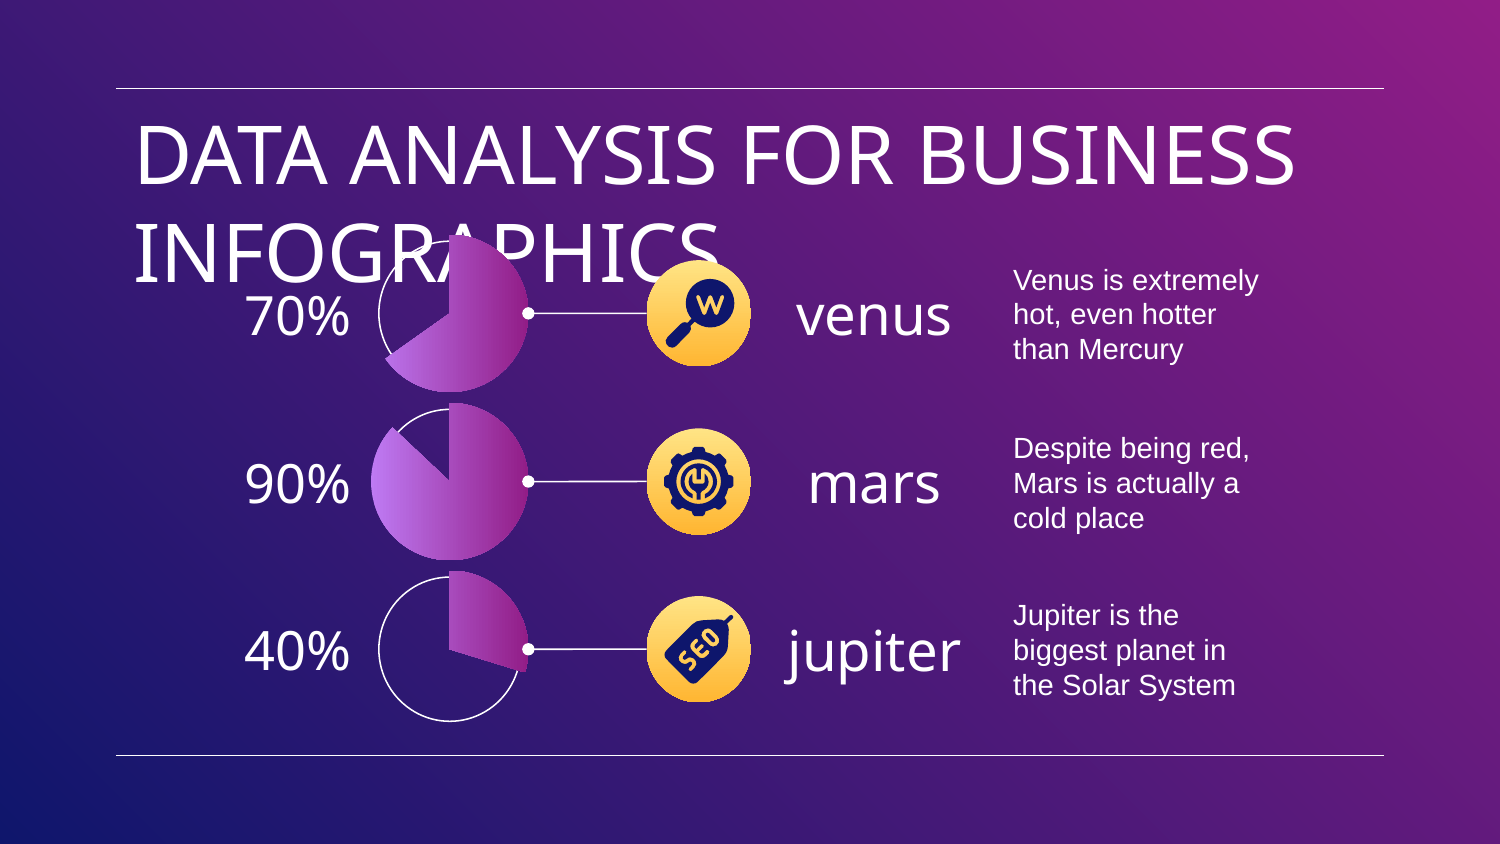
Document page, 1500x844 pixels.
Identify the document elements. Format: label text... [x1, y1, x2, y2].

text_box [449, 402, 507, 427]
text_box [449, 234, 507, 259]
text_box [224, 596, 1276, 702]
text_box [224, 428, 1276, 535]
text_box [663, 446, 734, 517]
text_box [403, 241, 449, 259]
title DATA ANALYSIS FOR BUSINESS INFOGRAPHICS [118, 88, 1382, 183]
text_box [449, 570, 507, 595]
text_box [403, 409, 449, 427]
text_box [224, 260, 1276, 366]
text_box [663, 614, 734, 684]
text_box [413, 711, 487, 722]
text_box [402, 577, 449, 595]
text_box [400, 375, 499, 393]
text_box [399, 542, 500, 561]
